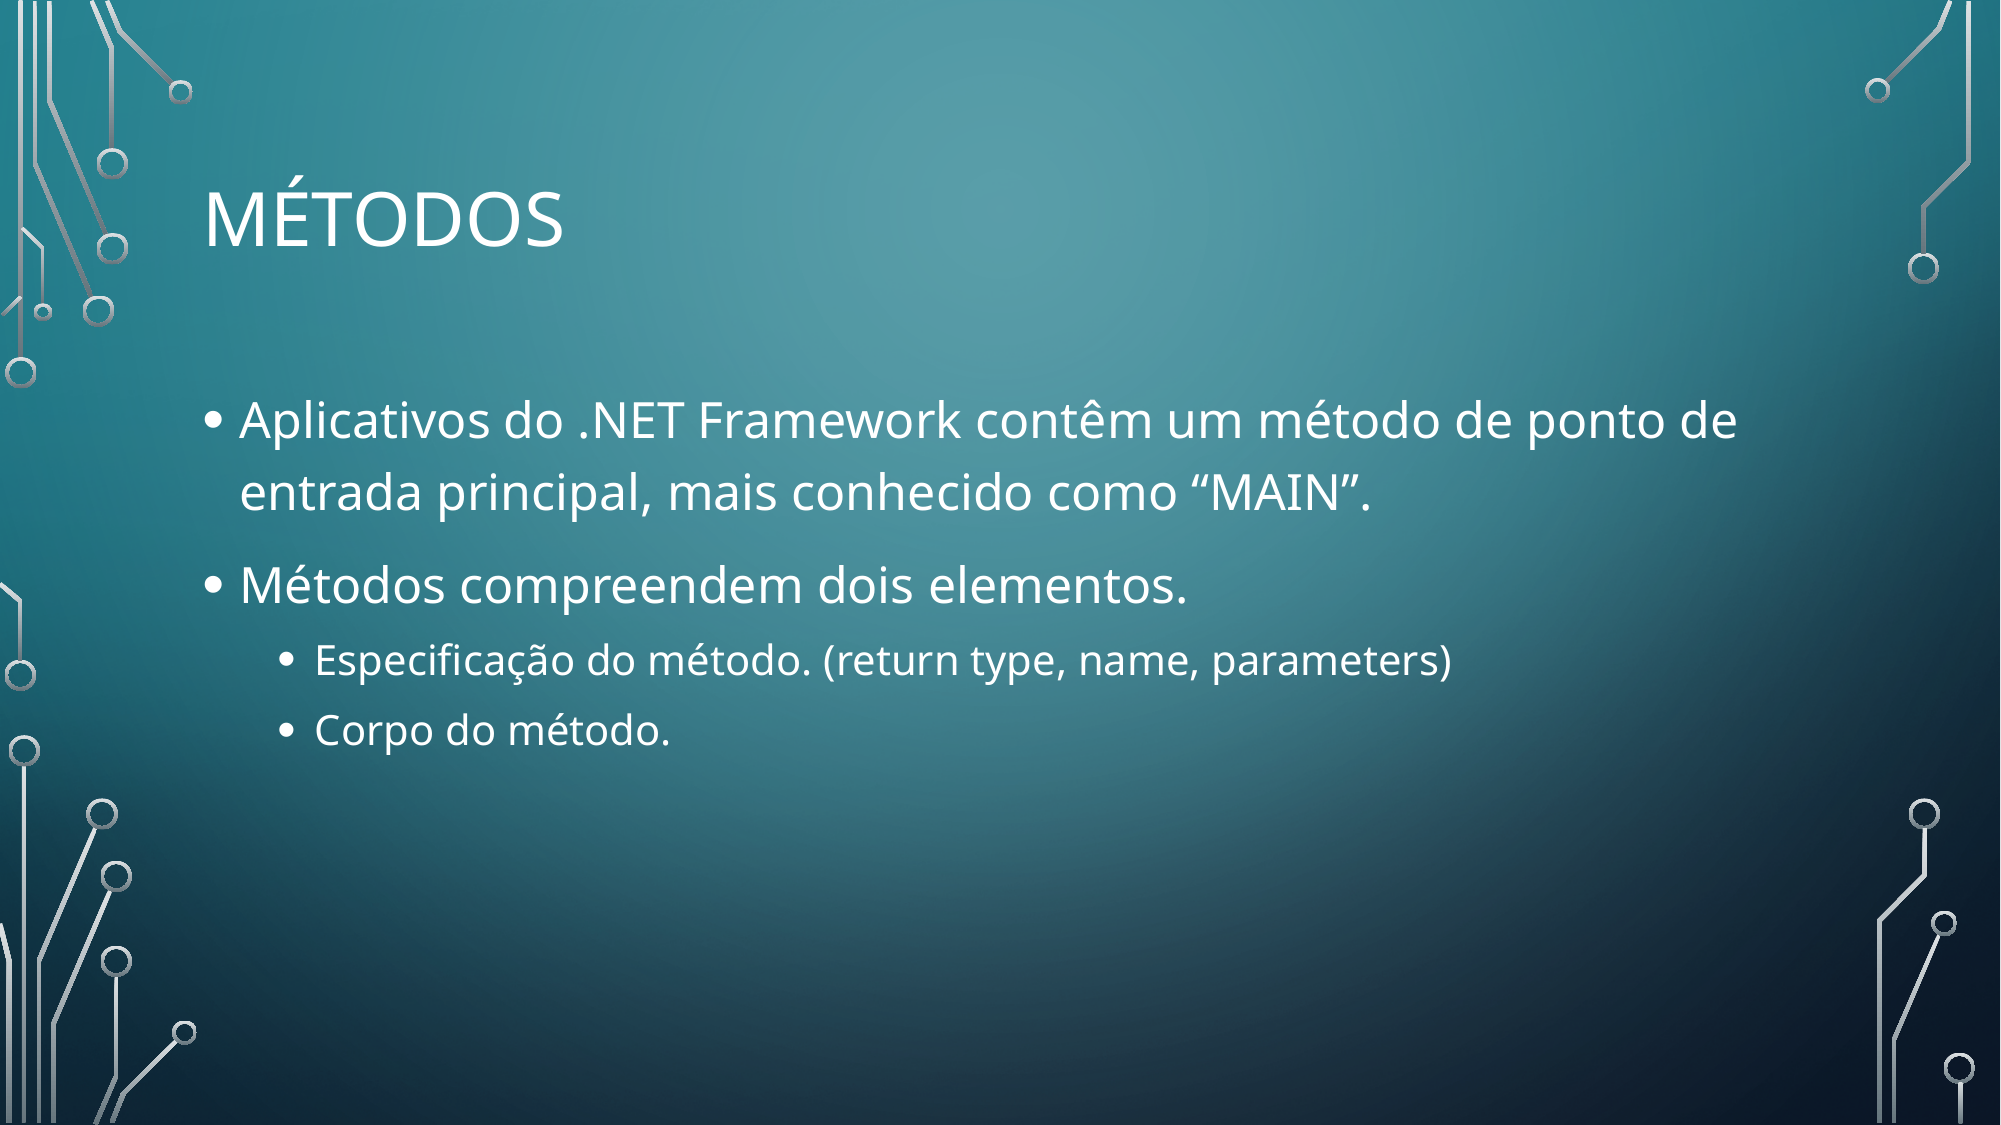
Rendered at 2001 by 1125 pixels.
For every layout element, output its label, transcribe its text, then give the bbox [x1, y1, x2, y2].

list Aplicativos do .NET Framework contêm um método de ponto de entrada principal, mais conhecido como “MAIN”. Métodos compreendem dois elementos. Especificação do método. (return type, name, parameters) Corpo do método. [187, 369, 1813, 950]
title Métodos [187, 101, 1813, 344]
